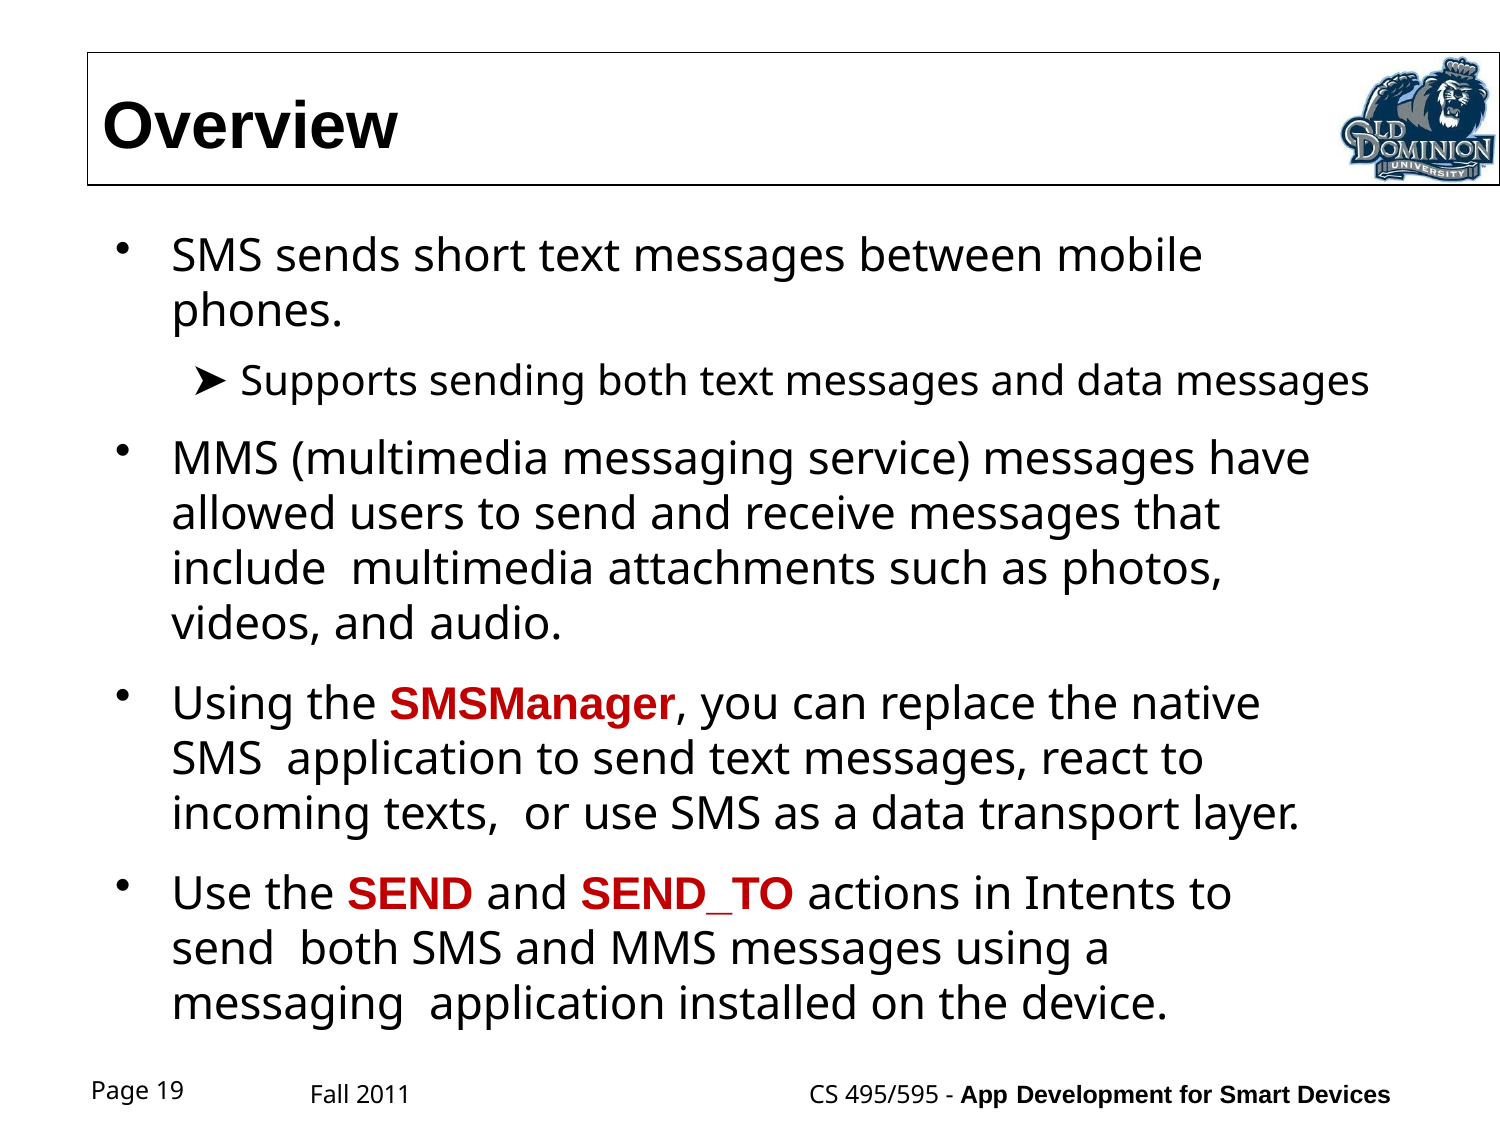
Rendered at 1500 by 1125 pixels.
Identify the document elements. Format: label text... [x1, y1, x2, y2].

slide_number Page 19 [88, 1078, 191, 1125]
picture [1338, 54, 1498, 184]
text_box SMS sends short text messages between mobile phones. ➤ Supports sending both text messages and data messages MMS (multimedia messaging service) messages have allowed users to send and receive messages that include multimedia attachments such as photos, videos, and audio. Using the SMSManager, you can replace the native SMS application to send text messages, react to incoming texts, or use SMS as a data transport layer. Use the SEND and SEND_TO actions in Intents to send both SMS and MMS messages using a messaging application installed on the device. [113, 210, 1378, 1029]
footer CS 495/595 - App Development for Smart Devices [807, 1078, 1398, 1125]
title Overview [100, 79, 402, 270]
slide_number Fall 2011 [307, 1078, 414, 1125]
